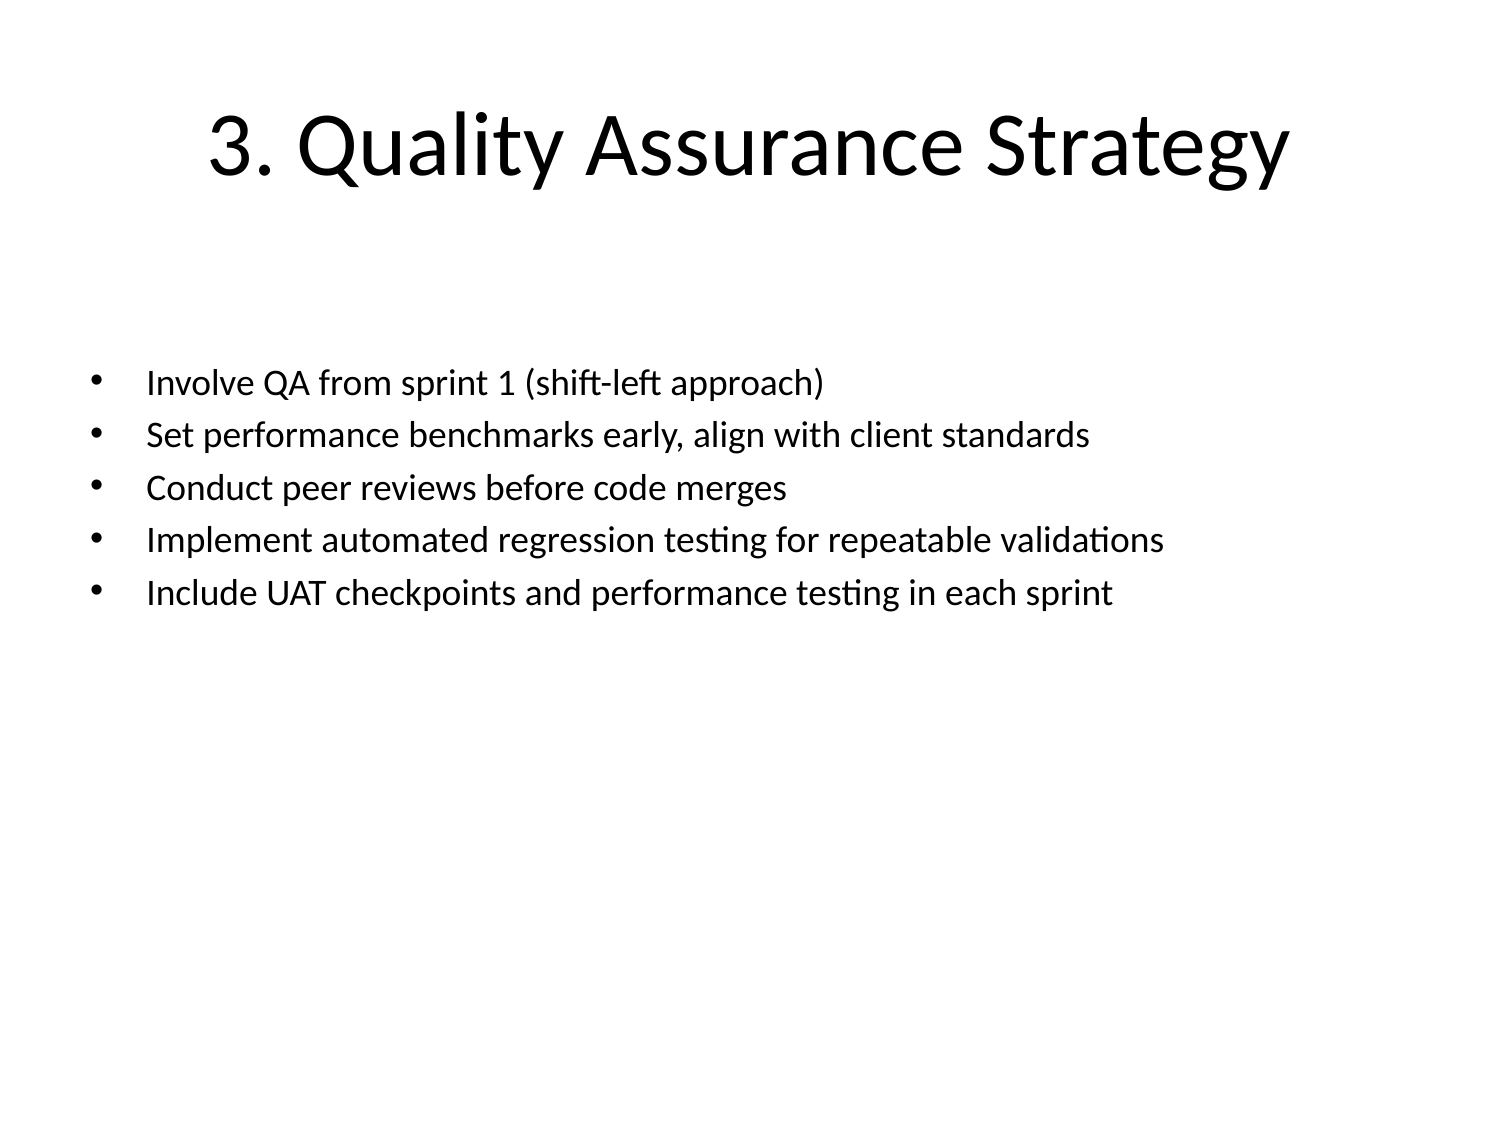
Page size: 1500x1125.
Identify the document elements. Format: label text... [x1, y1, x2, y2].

list Involve QA from sprint 1 (shift-left approach) Set performance benchmarks early, align with client standards Conduct peer reviews before code merges Implement automated regression testing for repeatable validations Include UAT checkpoints and performance testing in each sprint [75, 262, 1425, 1005]
title 3. Quality Assurance Strategy [75, 45, 1425, 233]
